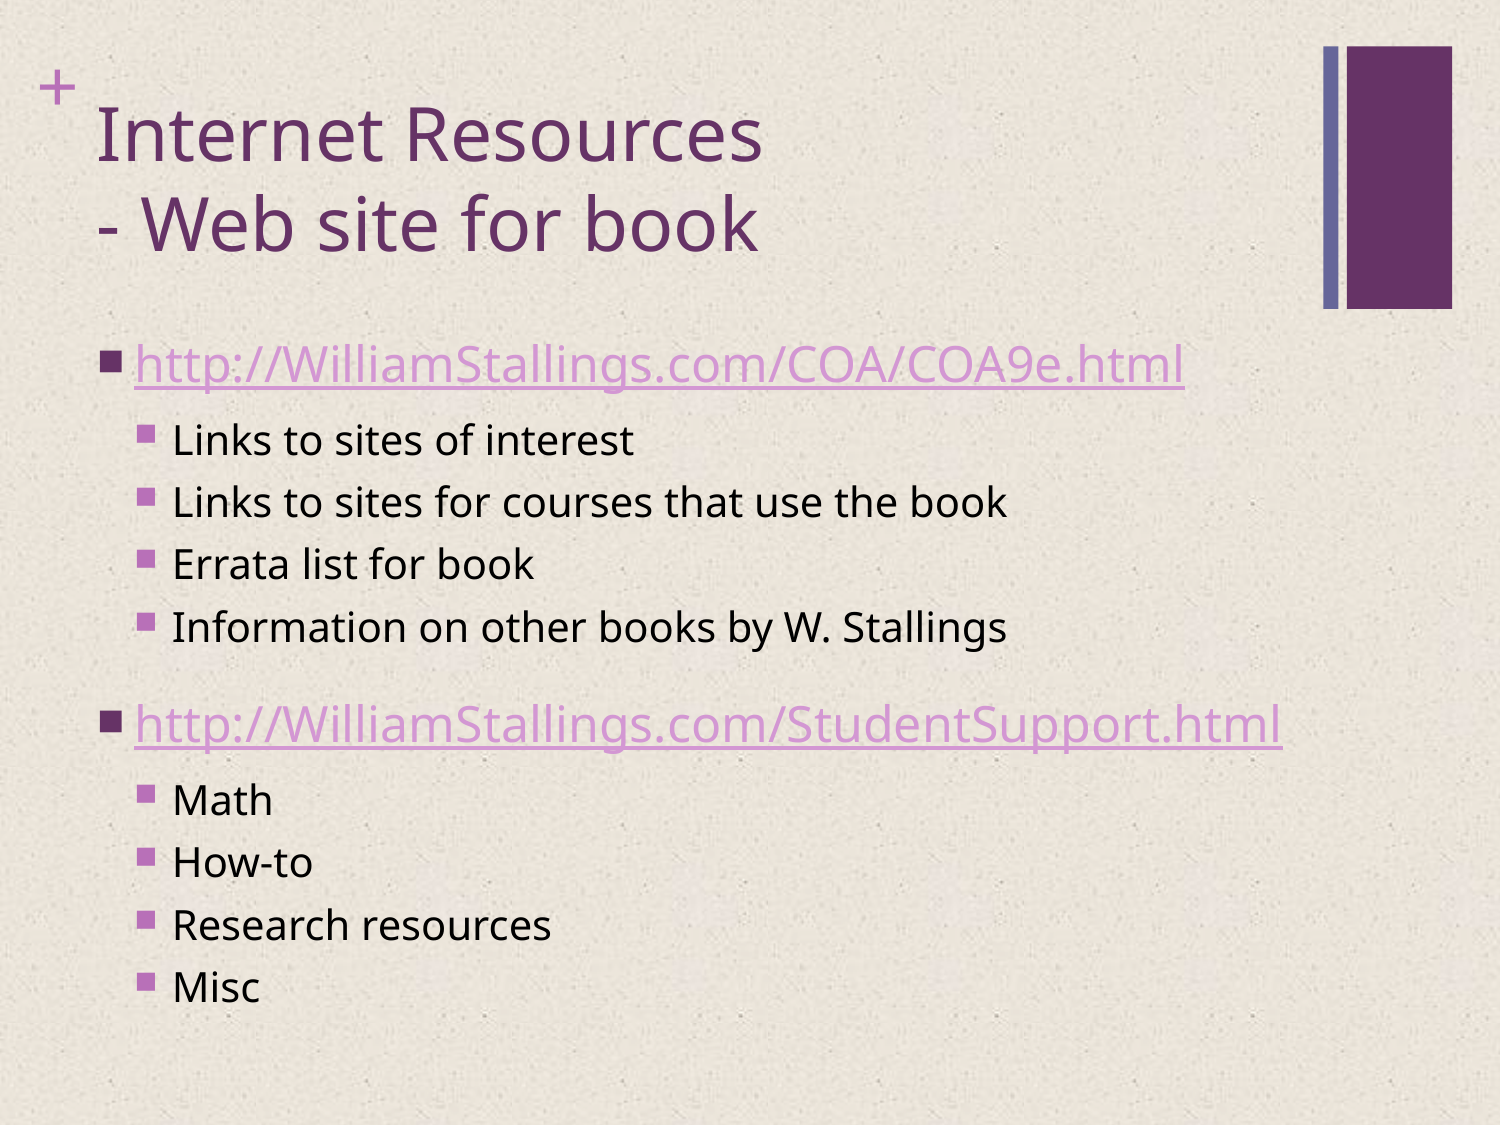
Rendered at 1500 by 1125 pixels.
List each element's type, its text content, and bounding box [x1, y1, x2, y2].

title Internet Resources - Web site for book [81, 79, 1322, 263]
list http://WilliamStallings.com/COA/COA9e.html Links to sites of interest Links to sites for courses that use the book Errata list for book Information on other books by W. Stallings http://WilliamStallings.com/StudentSupport.html Math How-to Research resources Misc [81, 324, 1322, 1005]
